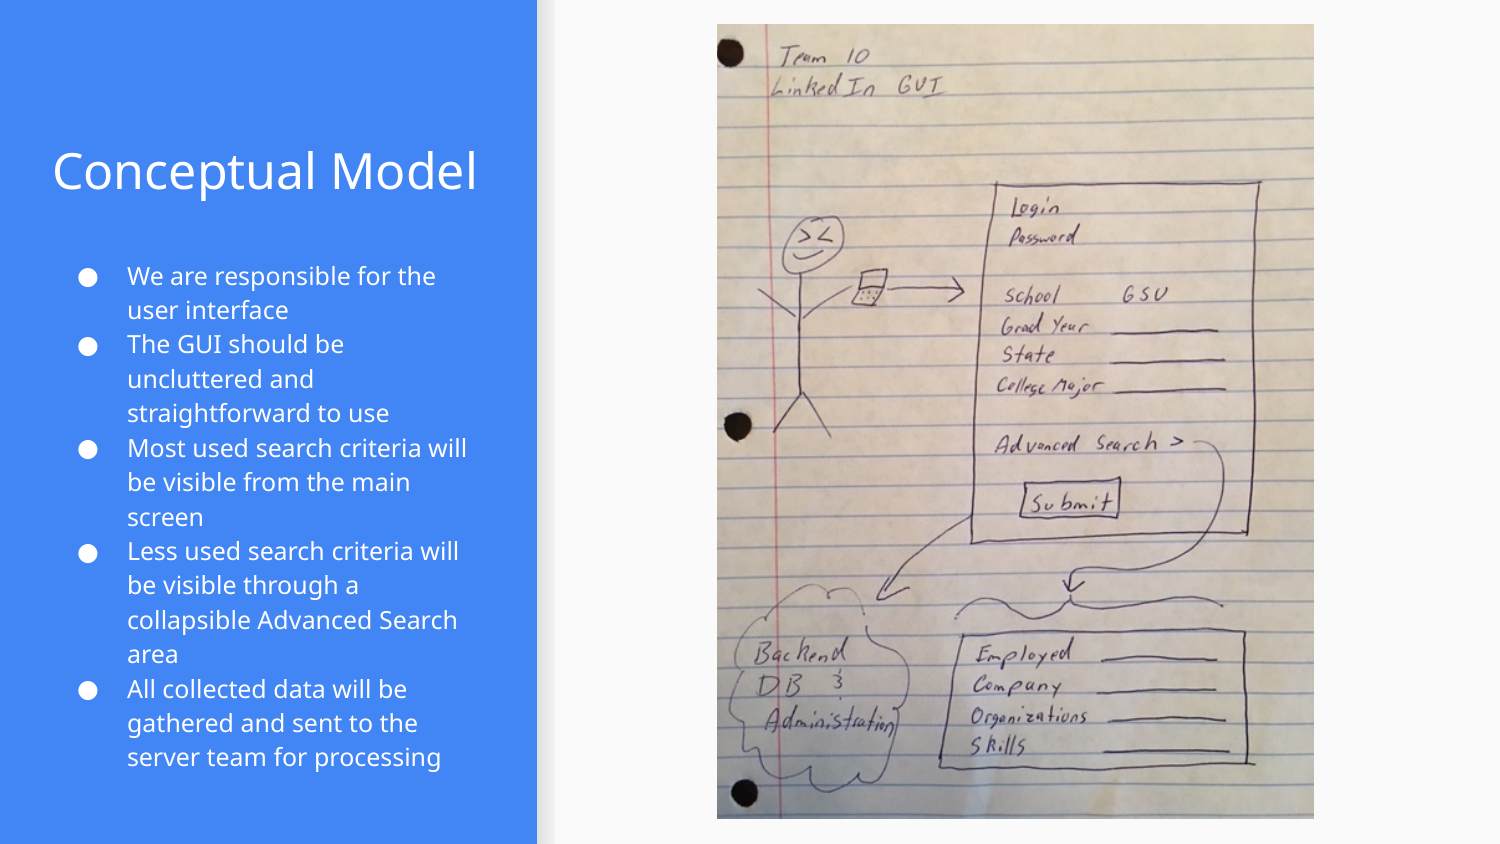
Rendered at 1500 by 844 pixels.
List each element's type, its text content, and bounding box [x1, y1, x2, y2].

list We are responsible for the user interface The GUI should be uncluttered and straightforward to use Most used search criteria will be visible from the main screen Less used search criteria will be visible through a collapsible Advanced Search area All collected data will be gathered and sent to the server team for processing [37, 240, 498, 760]
title Conceptual Model [37, 58, 498, 216]
picture [717, 24, 1314, 819]
